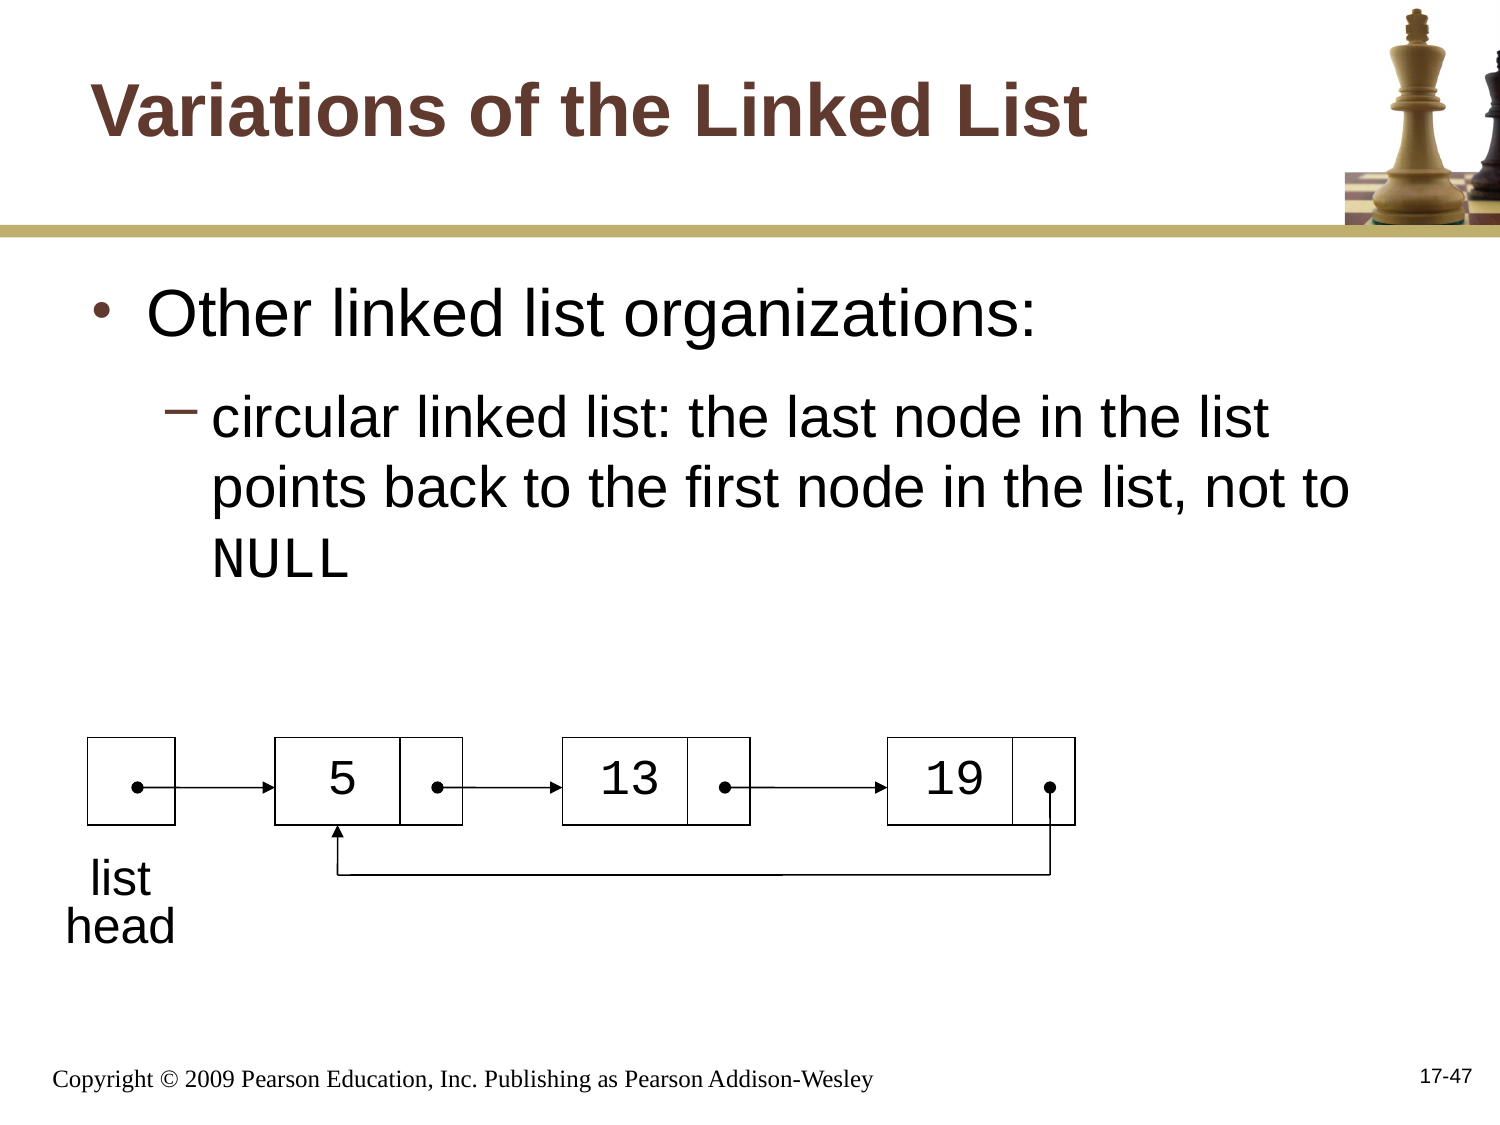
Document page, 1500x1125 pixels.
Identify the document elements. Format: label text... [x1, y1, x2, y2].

title Variations of the Linked List [75, 12, 1325, 200]
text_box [49, 737, 1076, 962]
slide_number 17-47 [1175, 1037, 1488, 1113]
list Other linked list organizations: circular linked list: the last node in the list points back to the first node in the list, not to NULL [75, 262, 1438, 938]
